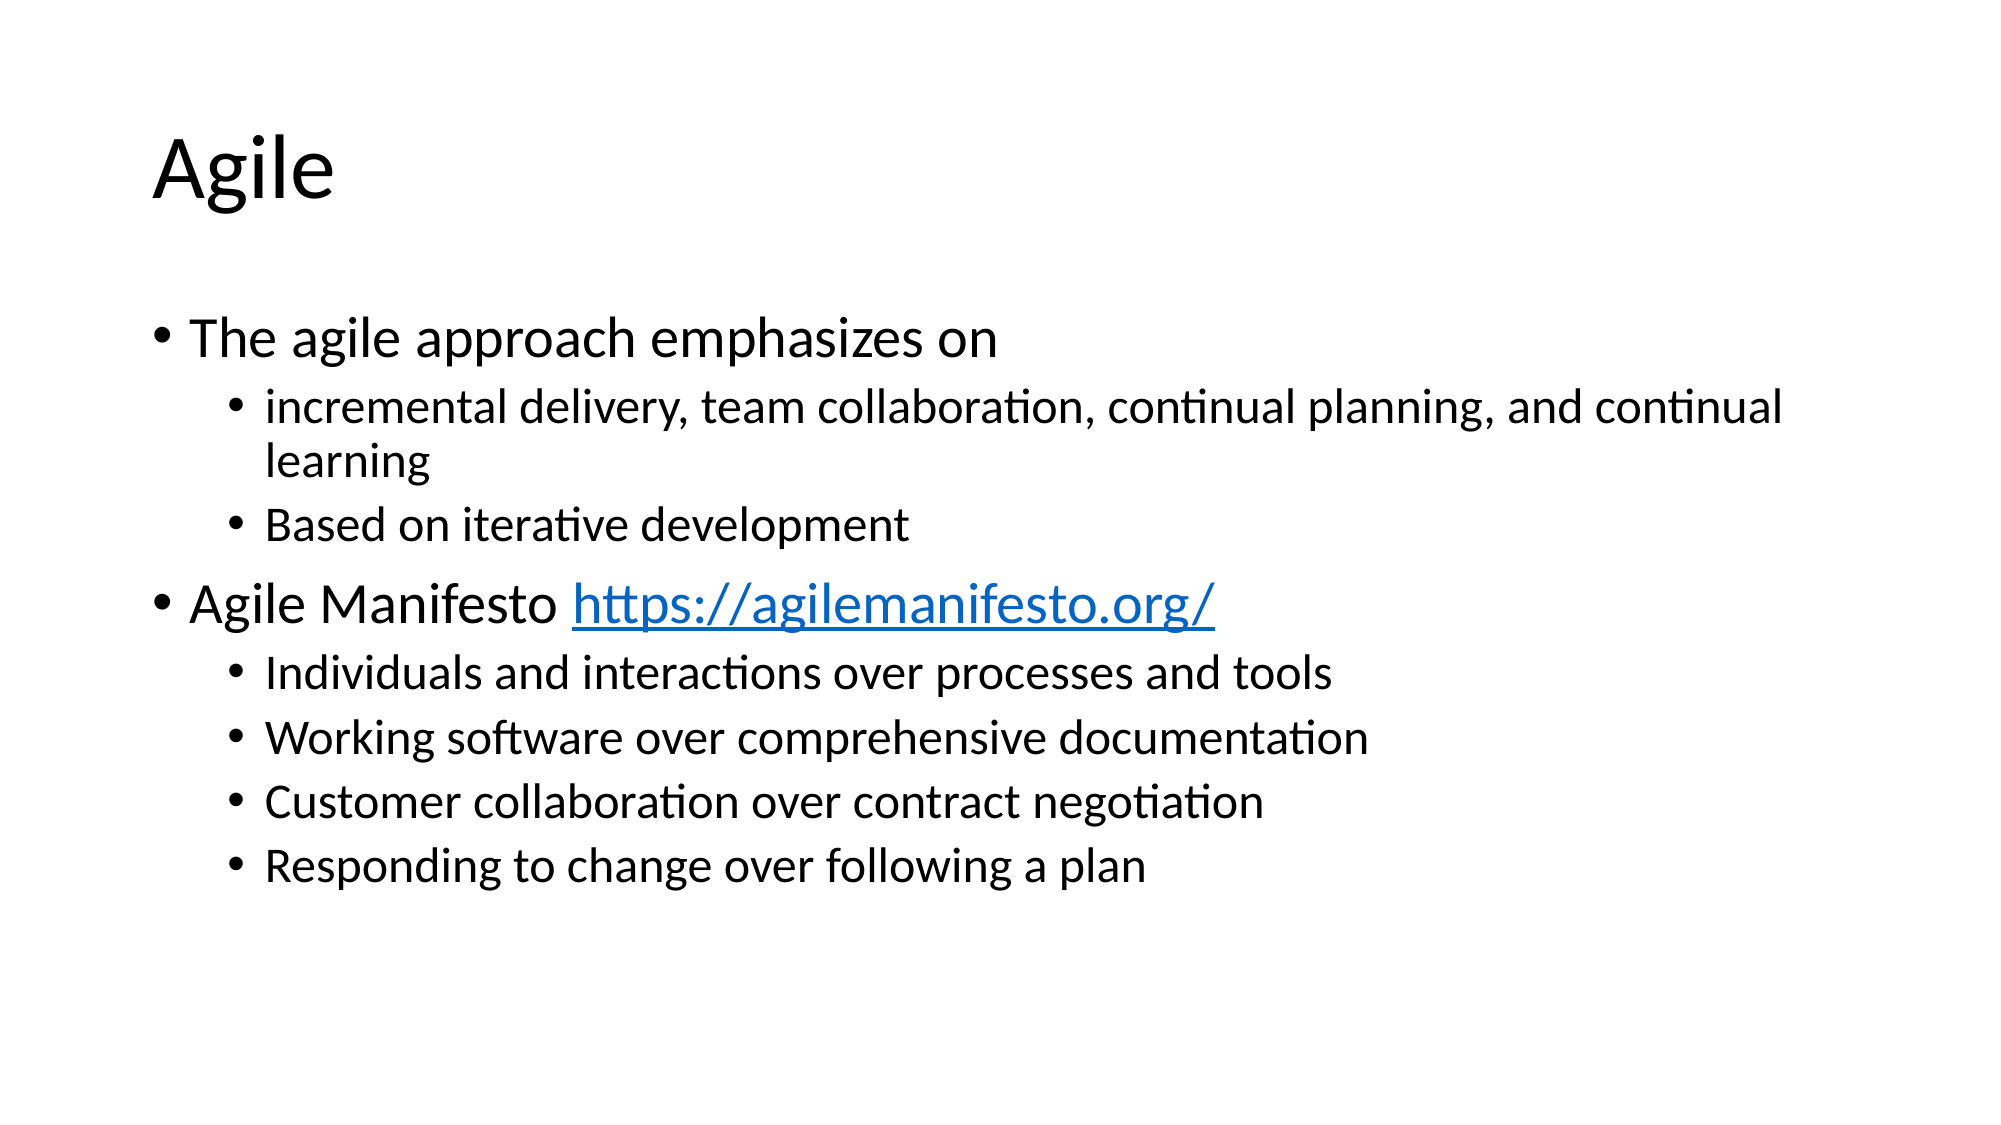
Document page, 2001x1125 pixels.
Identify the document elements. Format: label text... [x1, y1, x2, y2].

list The agile approach emphasizes on incremental delivery, team collaboration, continual planning, and continual learning Based on iterative development Agile Manifesto https://agilemanifesto.org/ Individuals and interactions over processes and tools Working software over comprehensive documentation Customer collaboration over contract negotiation Responding to change over following a plan [137, 299, 1863, 1014]
title Agile [137, 59, 1863, 278]
